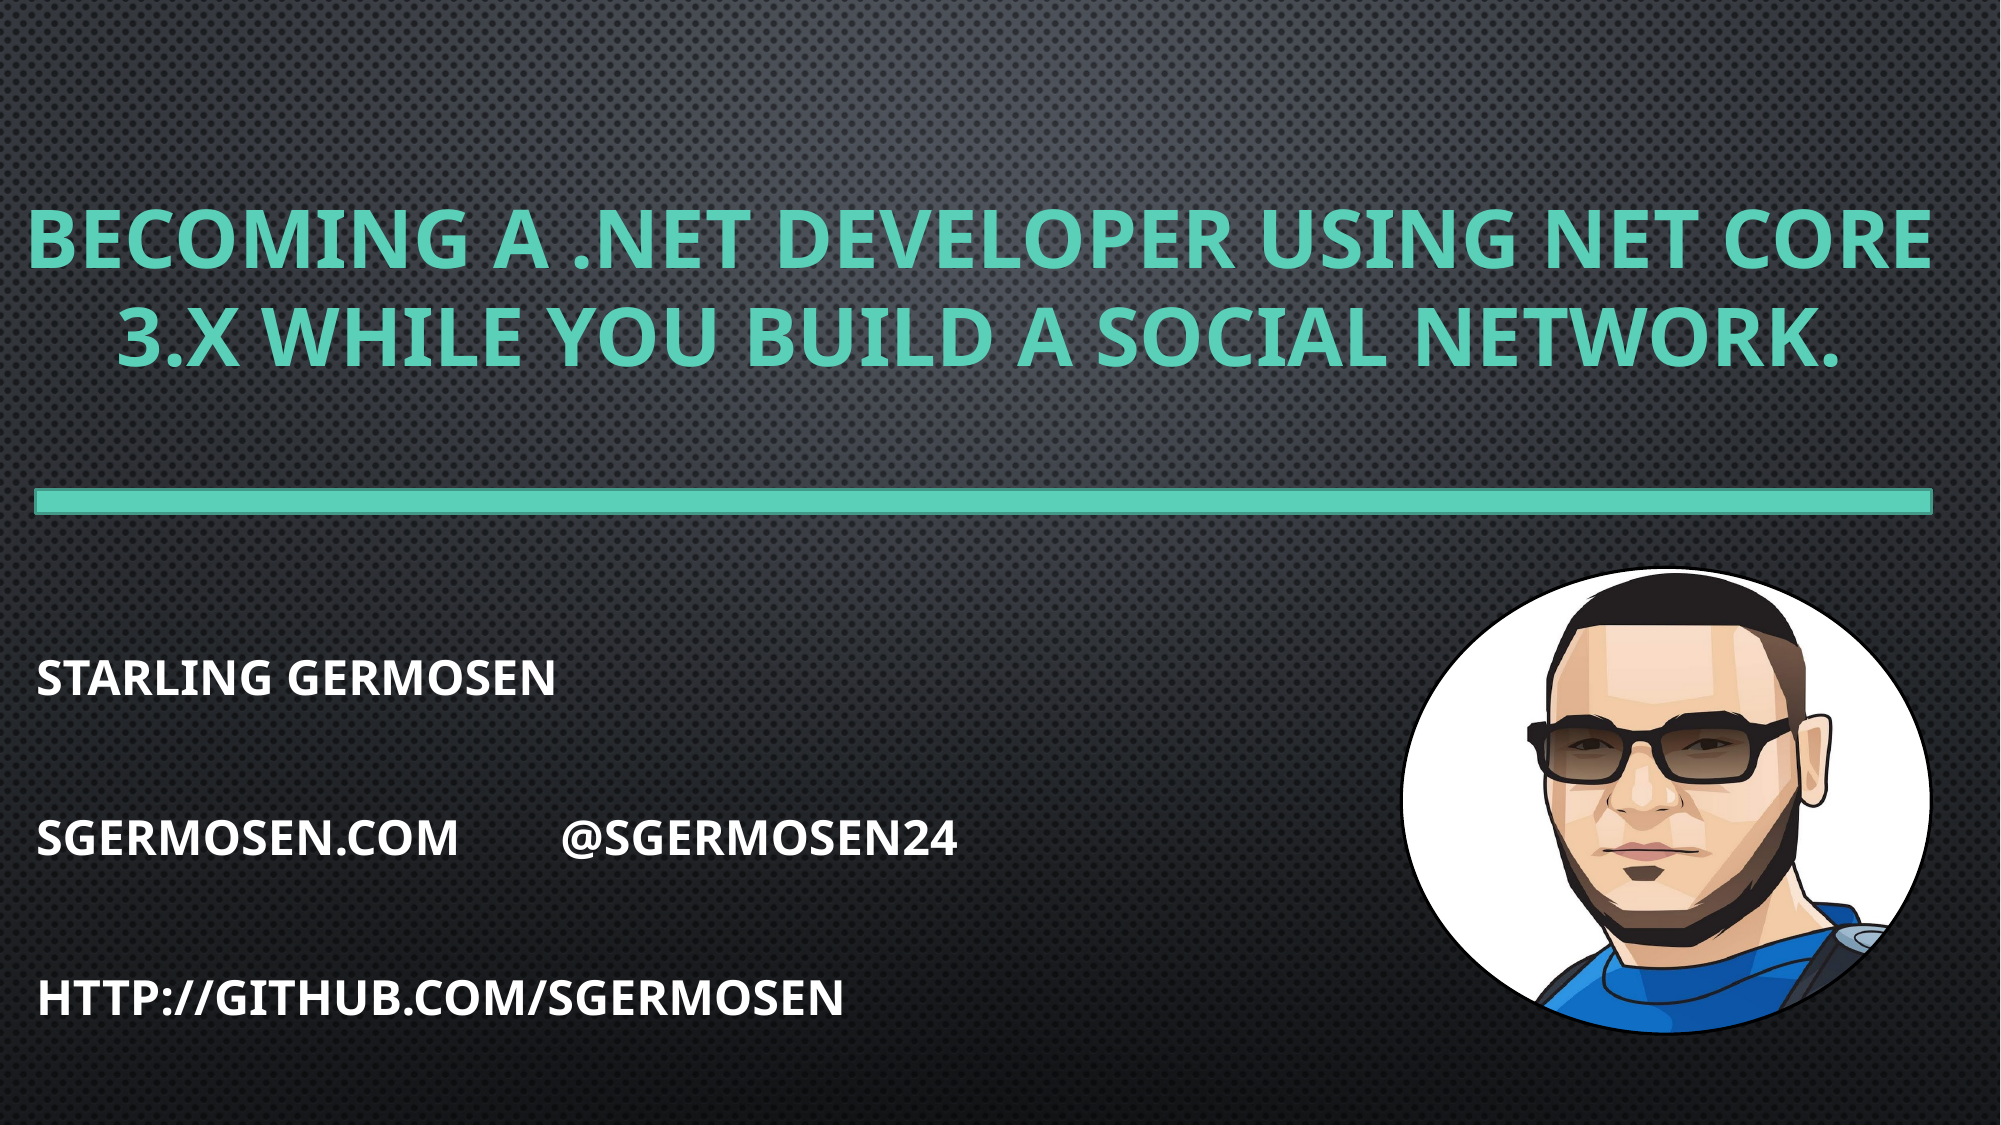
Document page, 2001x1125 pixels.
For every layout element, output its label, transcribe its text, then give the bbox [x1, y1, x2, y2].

title Becoming a .net developer using net core 3.x while you build a social network. [0, 110, 1974, 460]
subtitle Starling Germosen sgermosen.com @sgermosen24 http://GitHub.com/sgermosen [21, 567, 1634, 1035]
text_box [34, 488, 1933, 515]
text_box [1399, 565, 1933, 1036]
